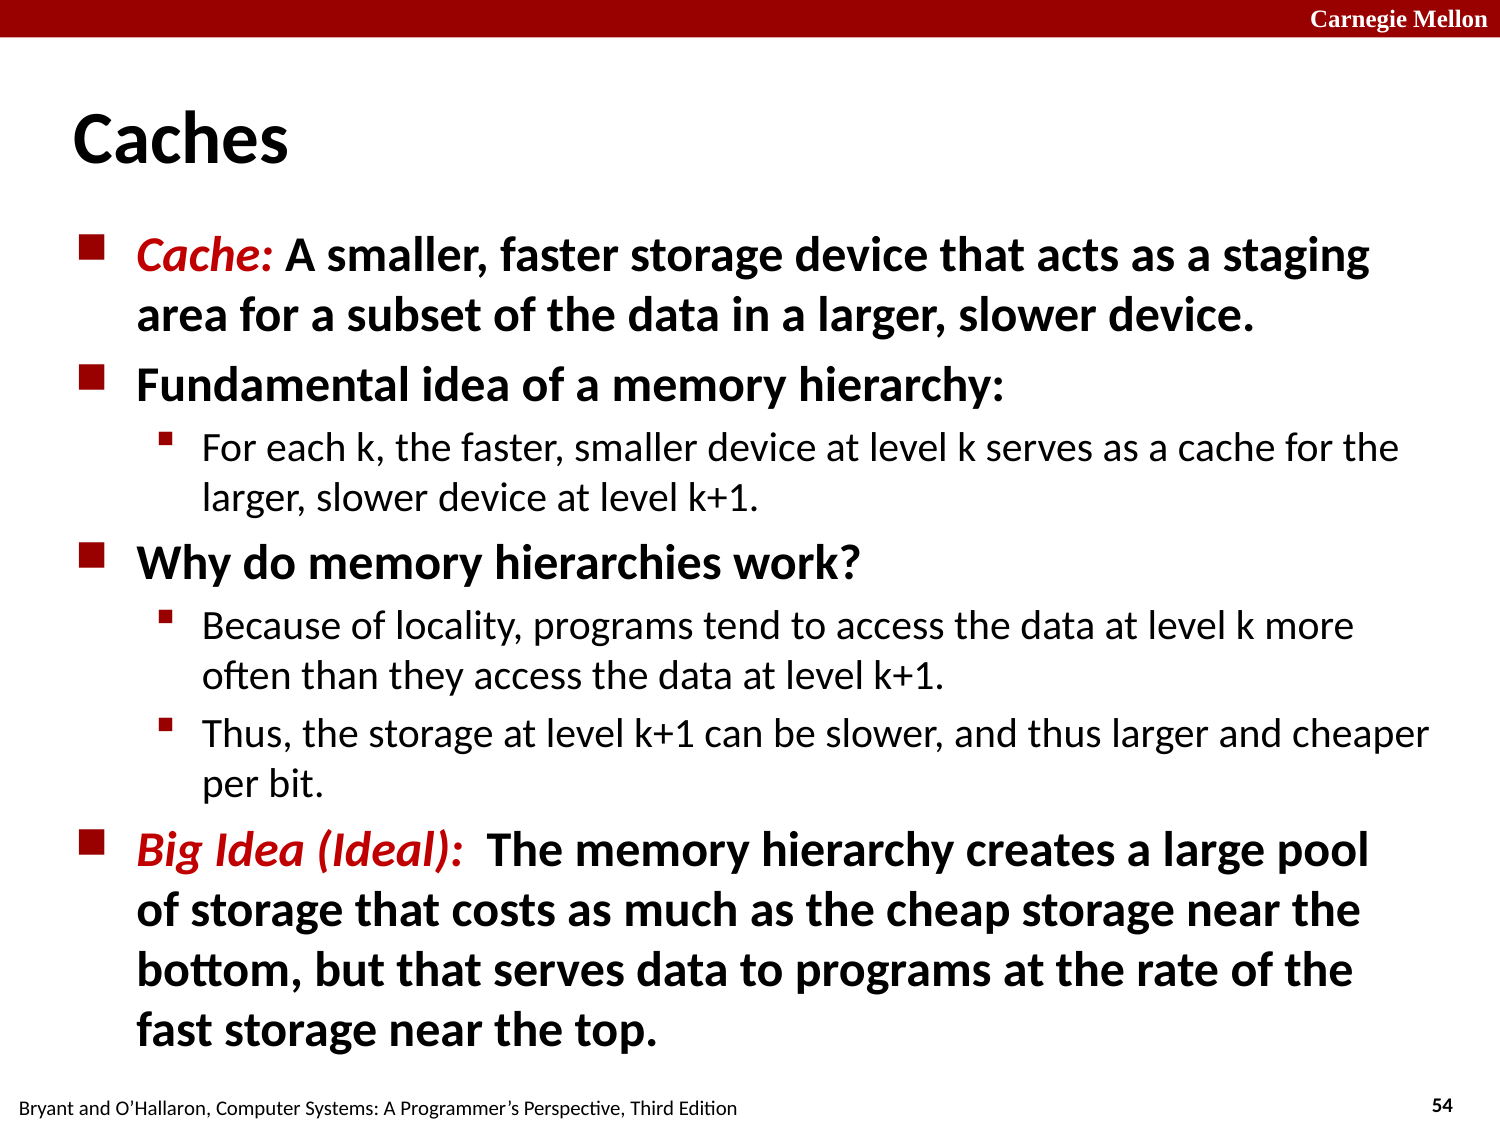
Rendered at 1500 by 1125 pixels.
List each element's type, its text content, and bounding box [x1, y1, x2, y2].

list Cache: A smaller, faster storage device that acts as a staging area for a subset of the data in a larger, slower device. Fundamental idea of a memory hierarchy: For each k, the faster, smaller device at level k serves as a cache for the larger, slower device at level k+1. Why do memory hierarchies work? Because of locality, programs tend to access the data at level k more often than they access the data at level k+1. Thus, the storage at level k+1 can be slower, and thus larger and cheaper per bit. Big Idea (Ideal): The memory hierarchy creates a large pool of storage that costs as much as the cheap storage near the bottom, but that serves data to programs at the rate of the fast storage near the top. [64, 213, 1451, 1030]
title Caches [58, 71, 1305, 197]
